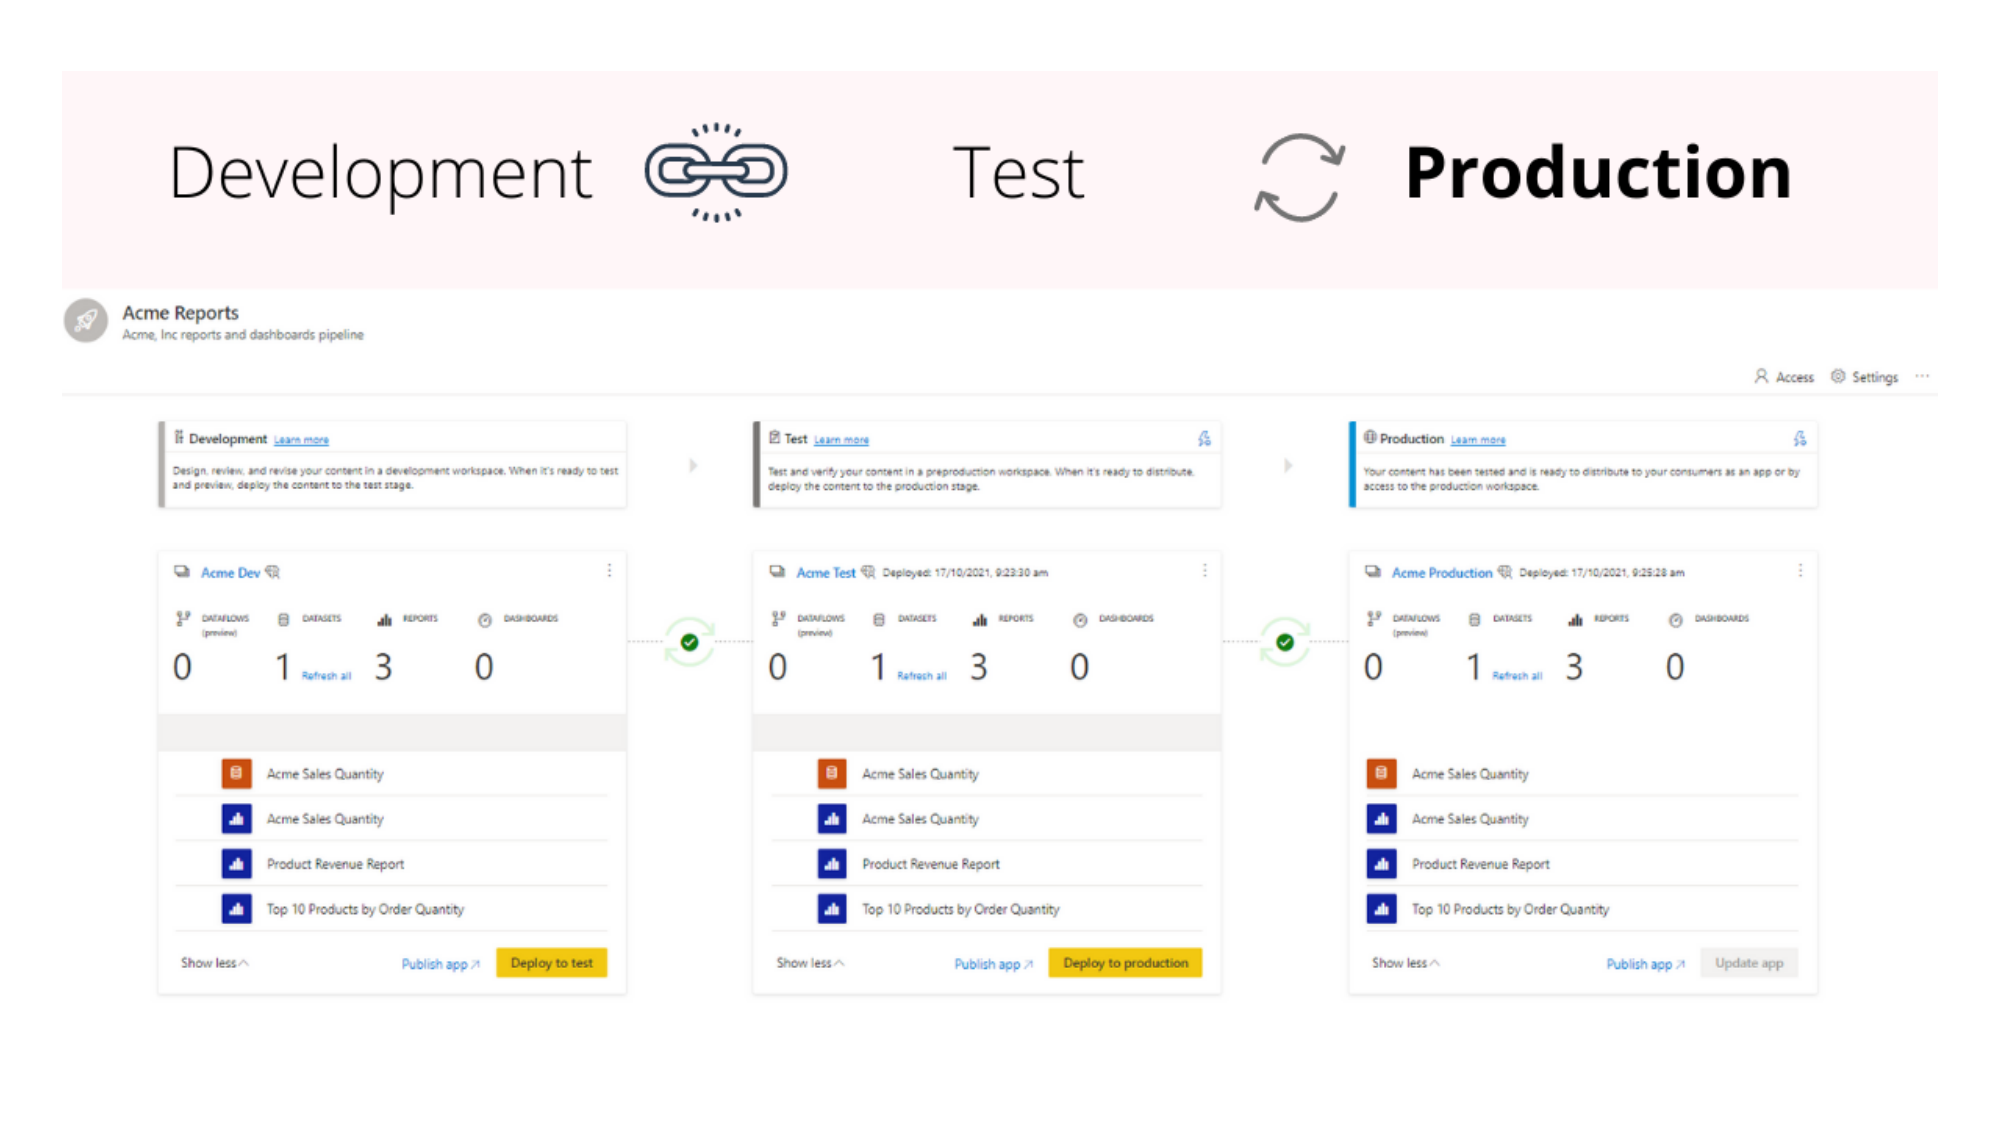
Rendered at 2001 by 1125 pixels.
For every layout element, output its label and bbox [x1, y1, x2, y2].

picture [62, 71, 1938, 1054]
